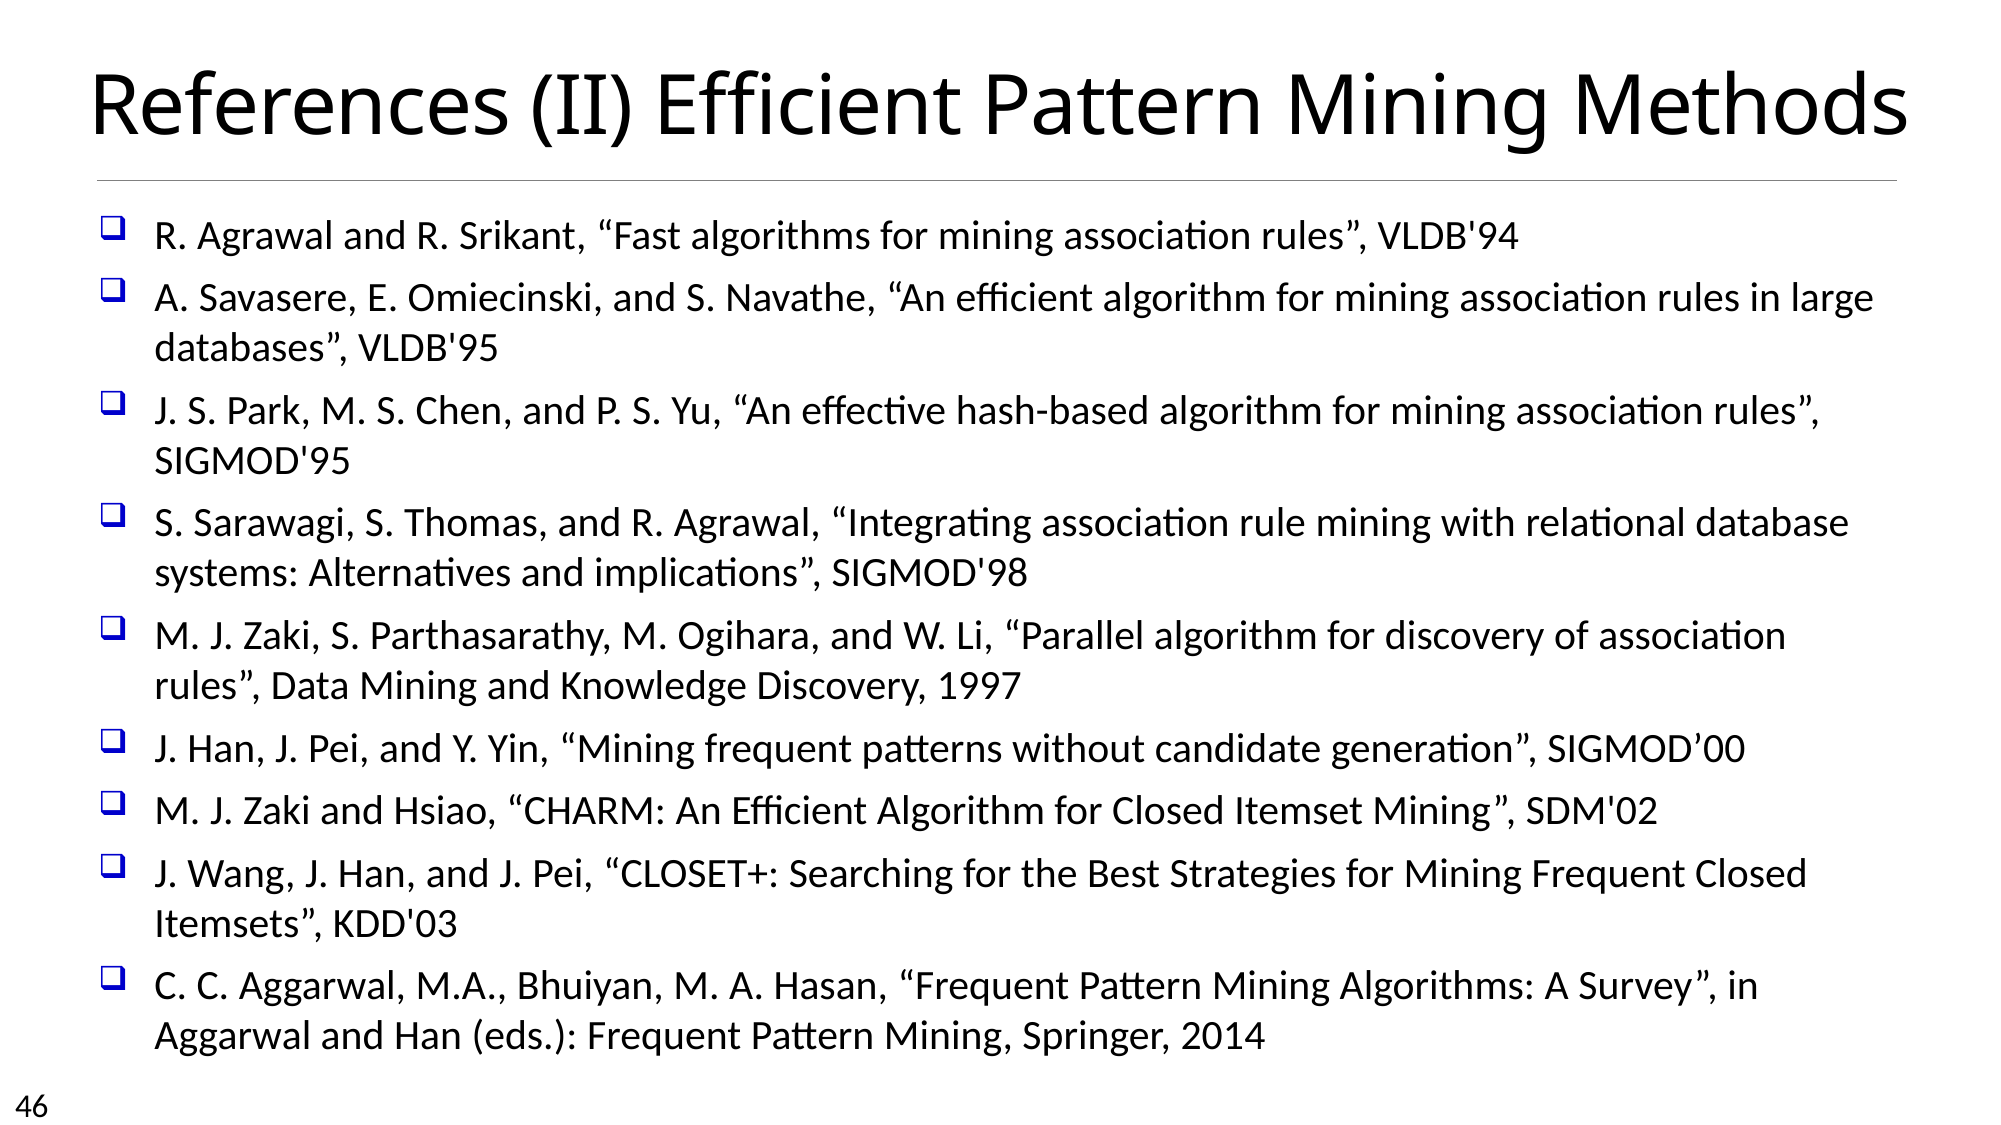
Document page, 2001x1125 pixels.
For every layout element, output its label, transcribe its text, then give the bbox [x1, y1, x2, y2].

list R. Agrawal and R. Srikant, “Fast algorithms for mining association rules”, VLDB'94 A. Savasere, E. Omiecinski, and S. Navathe, “An efficient algorithm for mining association rules in large databases”, VLDB'95 J. S. Park, M. S. Chen, and P. S. Yu, “An effective hash-based algorithm for mining association rules”, SIGMOD'95 S. Sarawagi, S. Thomas, and R. Agrawal, “Integrating association rule mining with relational database systems: Alternatives and implications”, SIGMOD'98 M. J. Zaki, S. Parthasarathy, M. Ogihara, and W. Li, “Parallel algorithm for discovery of association rules”, Data Mining and Knowledge Discovery, 1997 J. Han, J. Pei, and Y. Yin, “Mining frequent patterns without candidate generation”, SIGMOD’00 M. J. Zaki and Hsiao, “CHARM: An Efficient Algorithm for Closed Itemset Mining”, SDM'02 J. Wang, J. Han, and J. Pei, “CLOSET+: Searching for the Best Strategies for Mining Frequent Closed Itemsets”, KDD'03 C. C. Aggarwal, M.A., Bhuiyan, M. A. Hasan, “Frequent Pattern Mining Algorithms: A Survey”, in Aggarwal and Han (eds.): Frequent Pattern Mining, Springer, 2014 [83, 200, 1917, 1088]
title References (II) Efficient Pattern Mining Methods [0, 37, 2000, 160]
